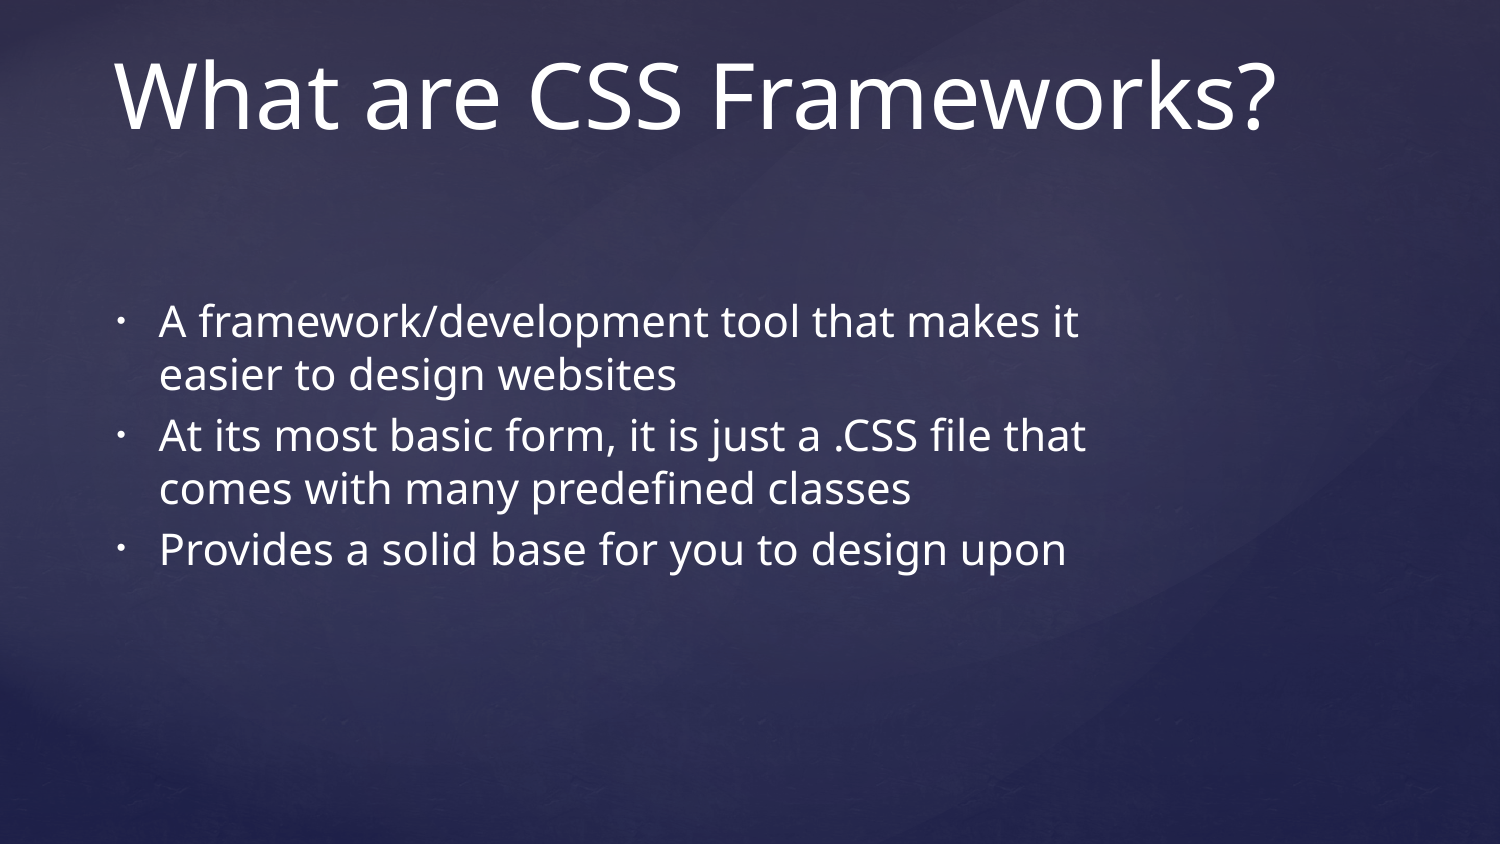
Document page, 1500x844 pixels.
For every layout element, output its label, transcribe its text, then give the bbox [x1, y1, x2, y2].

list A framework/development tool that makes it easier to design websites At its most basic form, it is just a .CSS file that comes with many predefined classes Provides a solid base for you to design upon [98, 239, 1201, 690]
title What are CSS Frameworks? [98, 43, 1337, 156]
